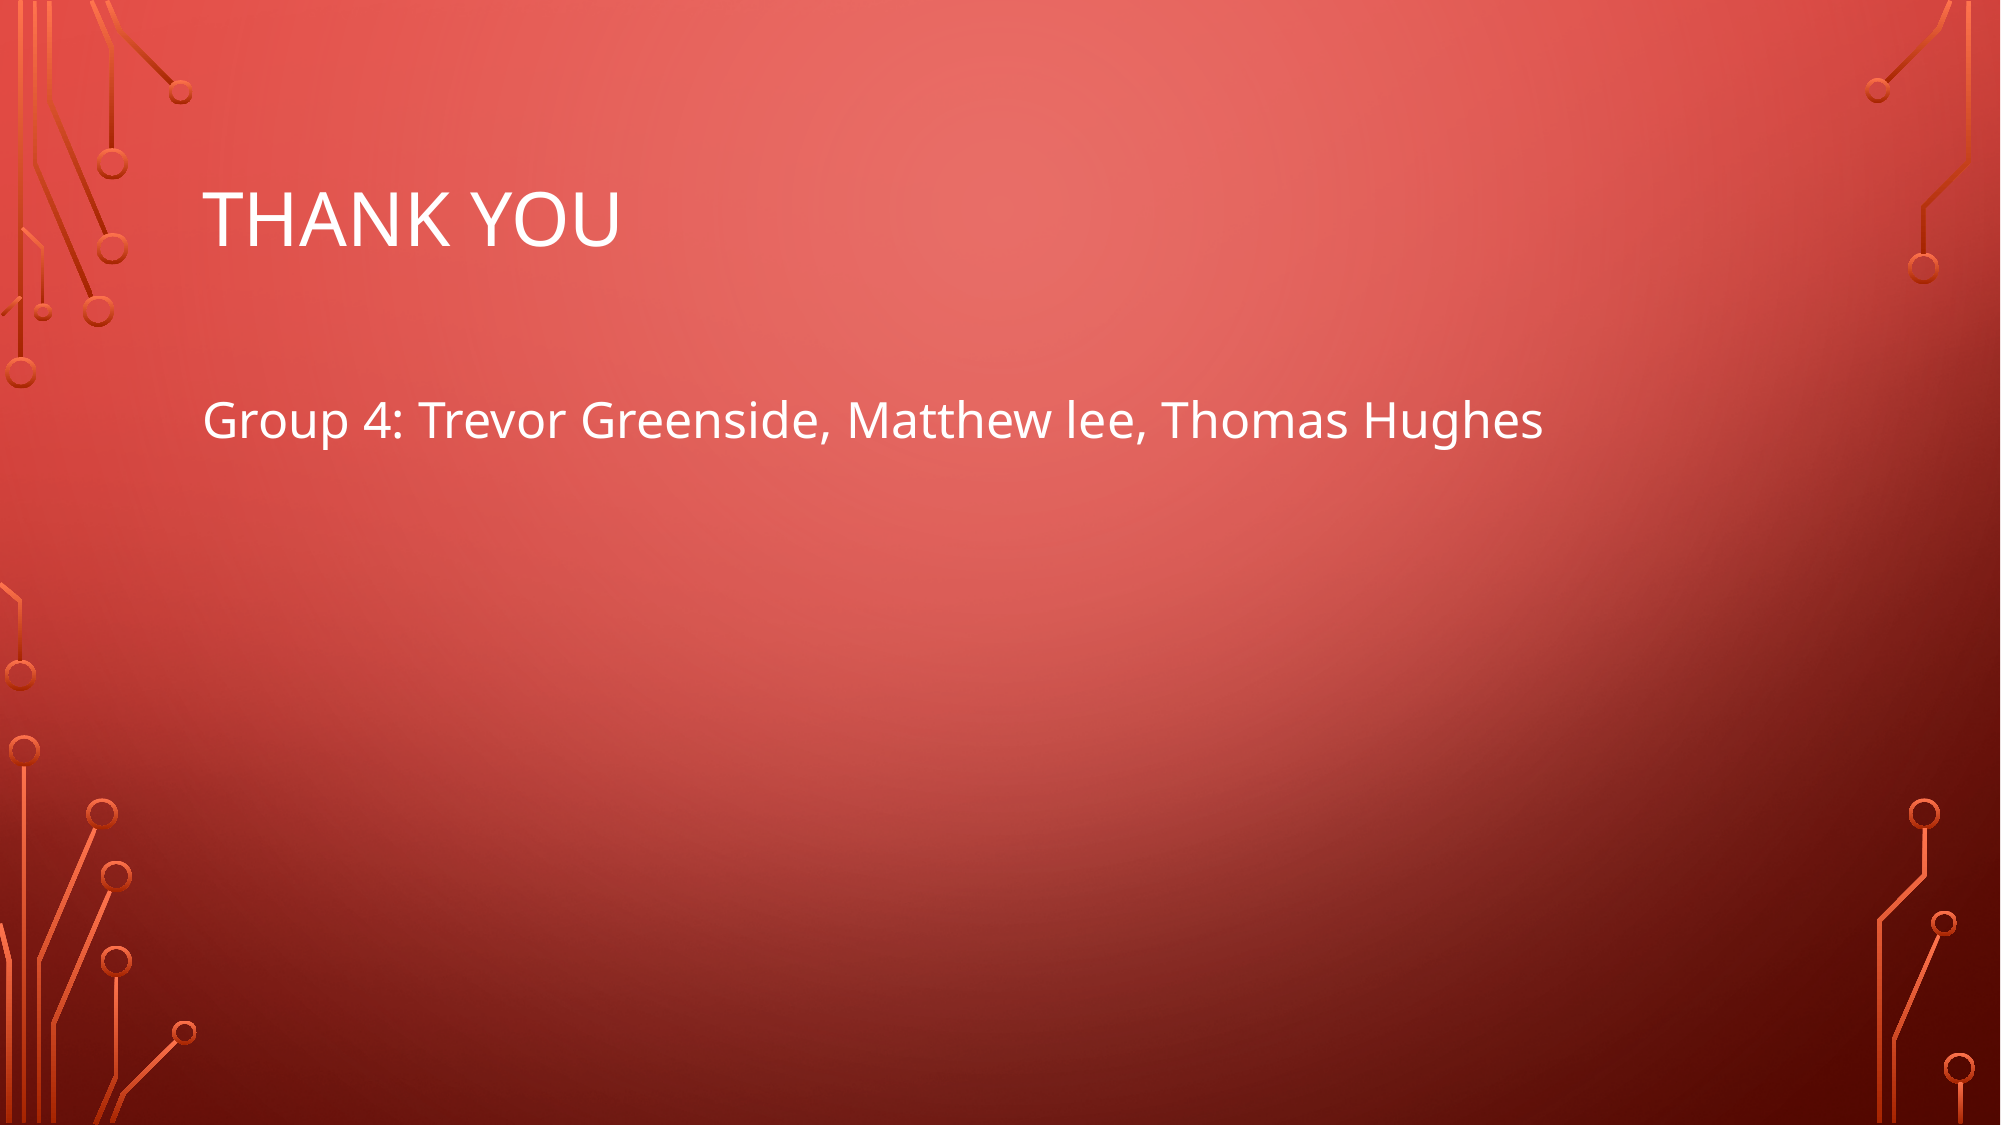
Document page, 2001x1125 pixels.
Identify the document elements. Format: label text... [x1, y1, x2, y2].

title Thank you [187, 101, 1813, 344]
list Group 4: Trevor Greenside, Matthew lee, Thomas Hughes [187, 369, 1813, 950]
